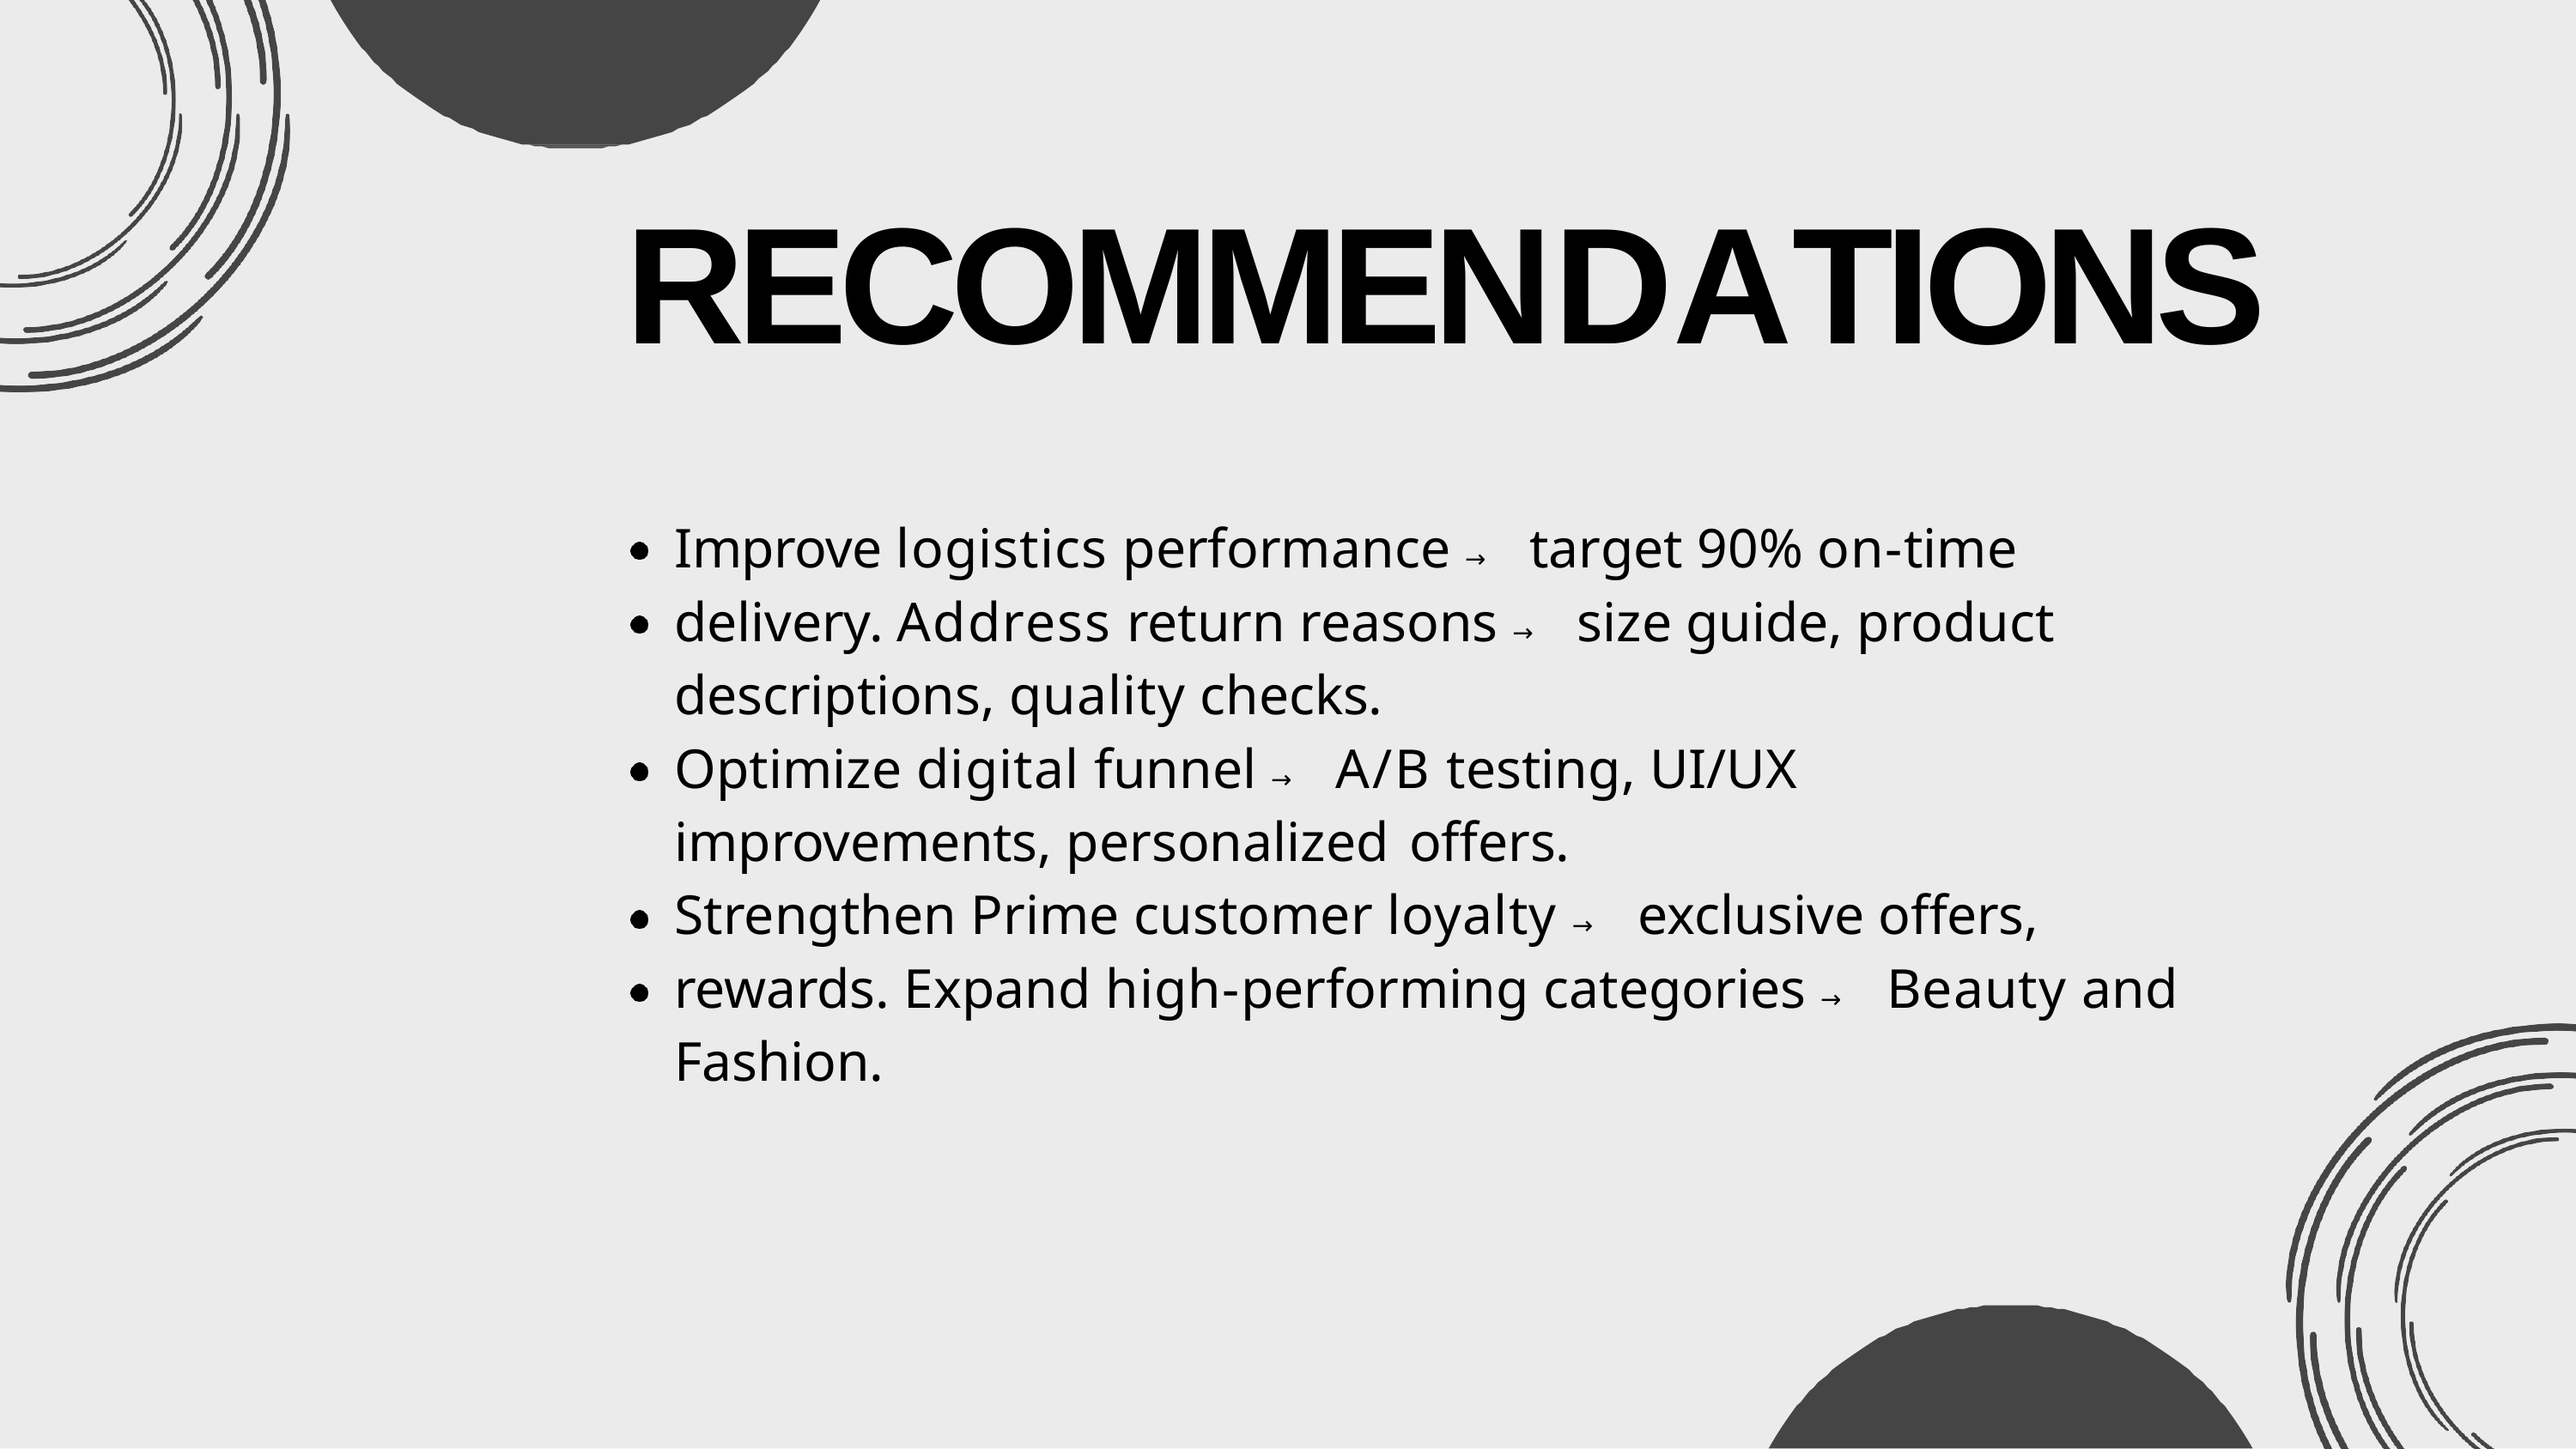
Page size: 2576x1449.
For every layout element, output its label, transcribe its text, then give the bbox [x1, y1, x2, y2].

list Improve logistics performance → target 90% on-time delivery. Address return reasons → size guide, product descriptions, quality checks. Optimize digital funnel → A/B testing, UI/UX improvements, personalized offers. Strengthen Prime customer loyalty → exclusive offers, rewards. Expand high-performing categories → Beauty and Fashion. [672, 503, 2199, 1333]
picture [629, 615, 648, 634]
picture [629, 984, 648, 1003]
picture [629, 910, 648, 929]
title RECOMMENDATIONS [605, 176, 2395, 421]
picture [0, 0, 290, 392]
picture [629, 762, 648, 781]
picture [629, 541, 648, 560]
picture [2286, 1023, 2576, 1449]
